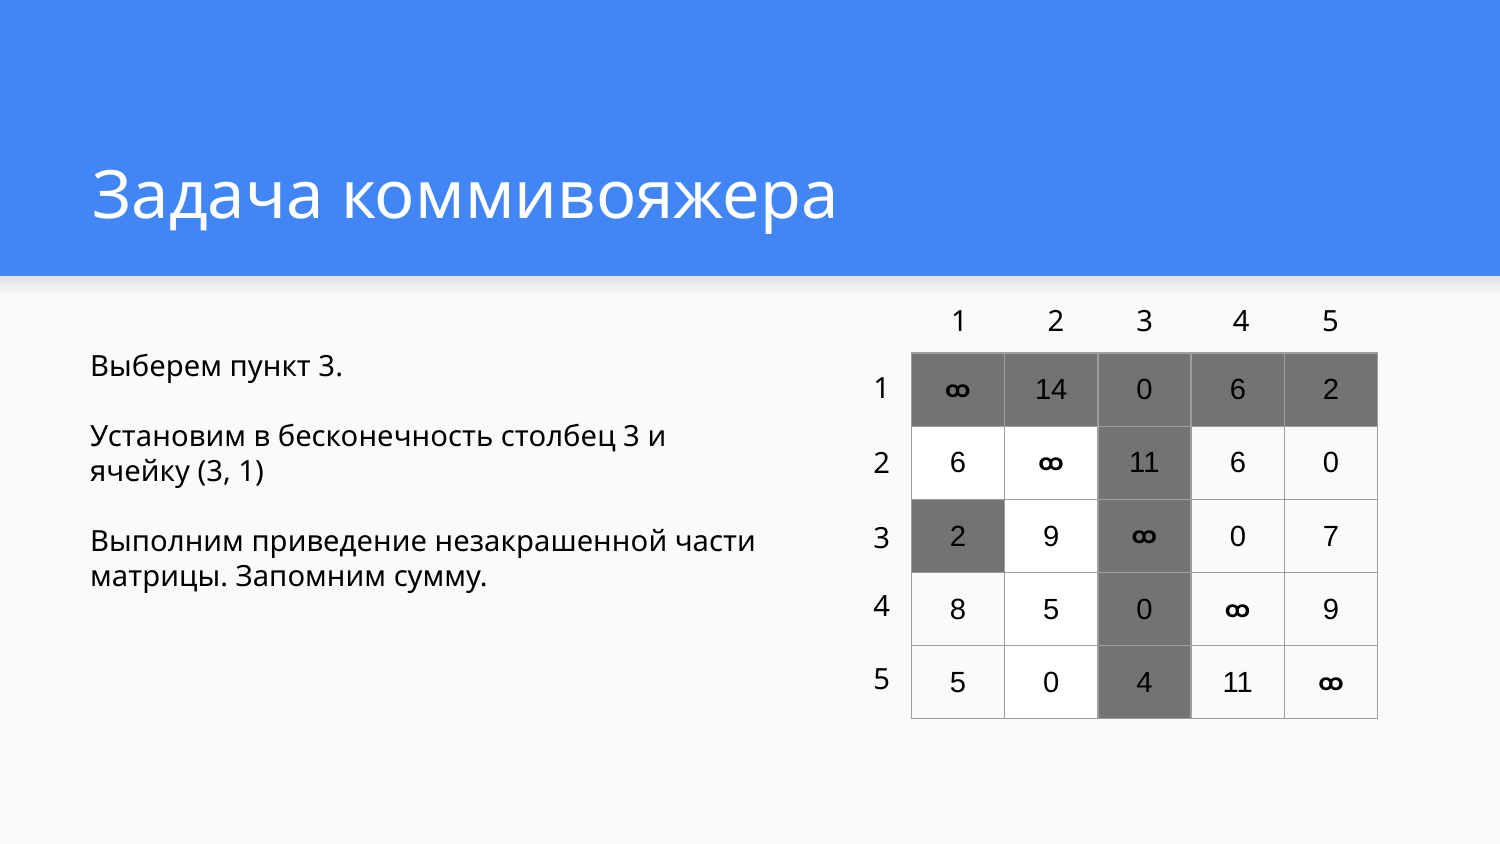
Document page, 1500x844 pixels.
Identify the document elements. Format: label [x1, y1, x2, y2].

text_box [858, 429, 905, 495]
table_cell [1005, 646, 1097, 718]
table_cell [1192, 646, 1284, 718]
table_cell [1005, 573, 1097, 645]
table_cell [912, 500, 1004, 572]
table_cell [1099, 646, 1190, 718]
title [77, 121, 1427, 248]
text_box [858, 354, 905, 420]
table_cell [912, 427, 1004, 499]
text_box [1218, 287, 1265, 353]
table_cell [1099, 427, 1190, 499]
text_box [75, 332, 786, 801]
table_cell [1285, 500, 1377, 572]
text_box [858, 645, 905, 711]
table_header [1099, 354, 1190, 426]
table_cell [1005, 427, 1097, 499]
table_header [1005, 354, 1097, 426]
table_cell [912, 646, 1004, 718]
text_box [1307, 287, 1354, 353]
table_cell [1285, 573, 1377, 645]
text_box [858, 572, 905, 638]
table_cell [1192, 427, 1284, 499]
table_cell [1192, 573, 1284, 645]
table_cell [1005, 500, 1097, 572]
table_cell [1285, 646, 1377, 718]
table_cell [1285, 427, 1377, 499]
text_box [1032, 287, 1079, 353]
table_header [912, 354, 1004, 426]
table_header [1192, 354, 1284, 426]
table_cell [912, 573, 1004, 645]
text_box [858, 504, 905, 570]
table_cell [1099, 500, 1190, 572]
text_box [936, 287, 983, 353]
text_box [1121, 287, 1168, 353]
table_header [1285, 354, 1377, 426]
table_cell [1099, 573, 1190, 645]
table_cell [1192, 500, 1284, 572]
